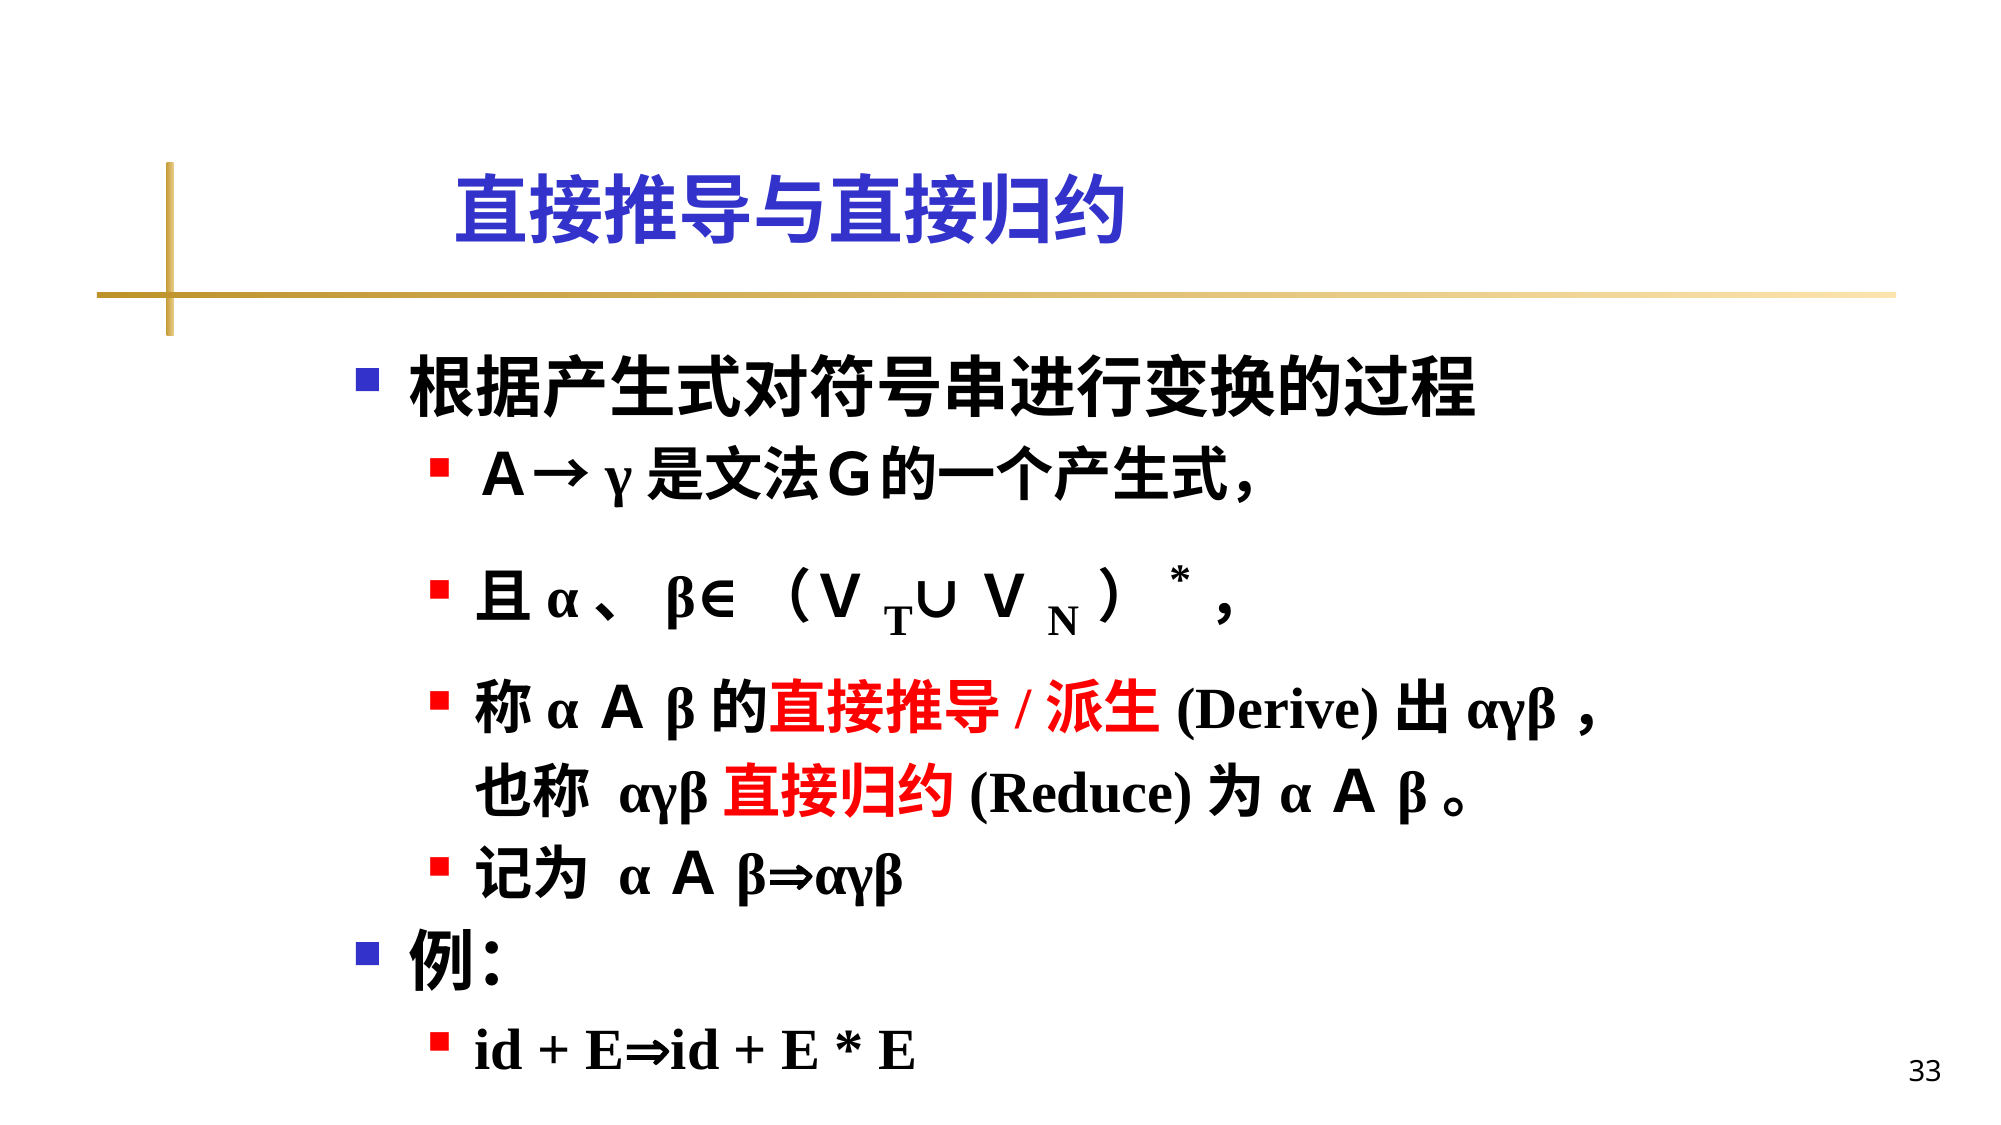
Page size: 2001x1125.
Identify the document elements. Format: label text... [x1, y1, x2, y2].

title 直接推导与直接归约 [438, 127, 1163, 288]
list 根据产生式对符号串进行变换的过程 Ａ→γ是文法Ｇ的一个产生式， 且α、β∈（ＶT∪ＶN）*， 称αＡβ的直接推导/派生(Derive)出αγβ，也称 αγβ直接归约(Reduce)为αＡβ。 记为 αＡβαγβ 例： id + Eid + E * E [337, 337, 1663, 1063]
slide_number 33 [1540, 1023, 1958, 1100]
